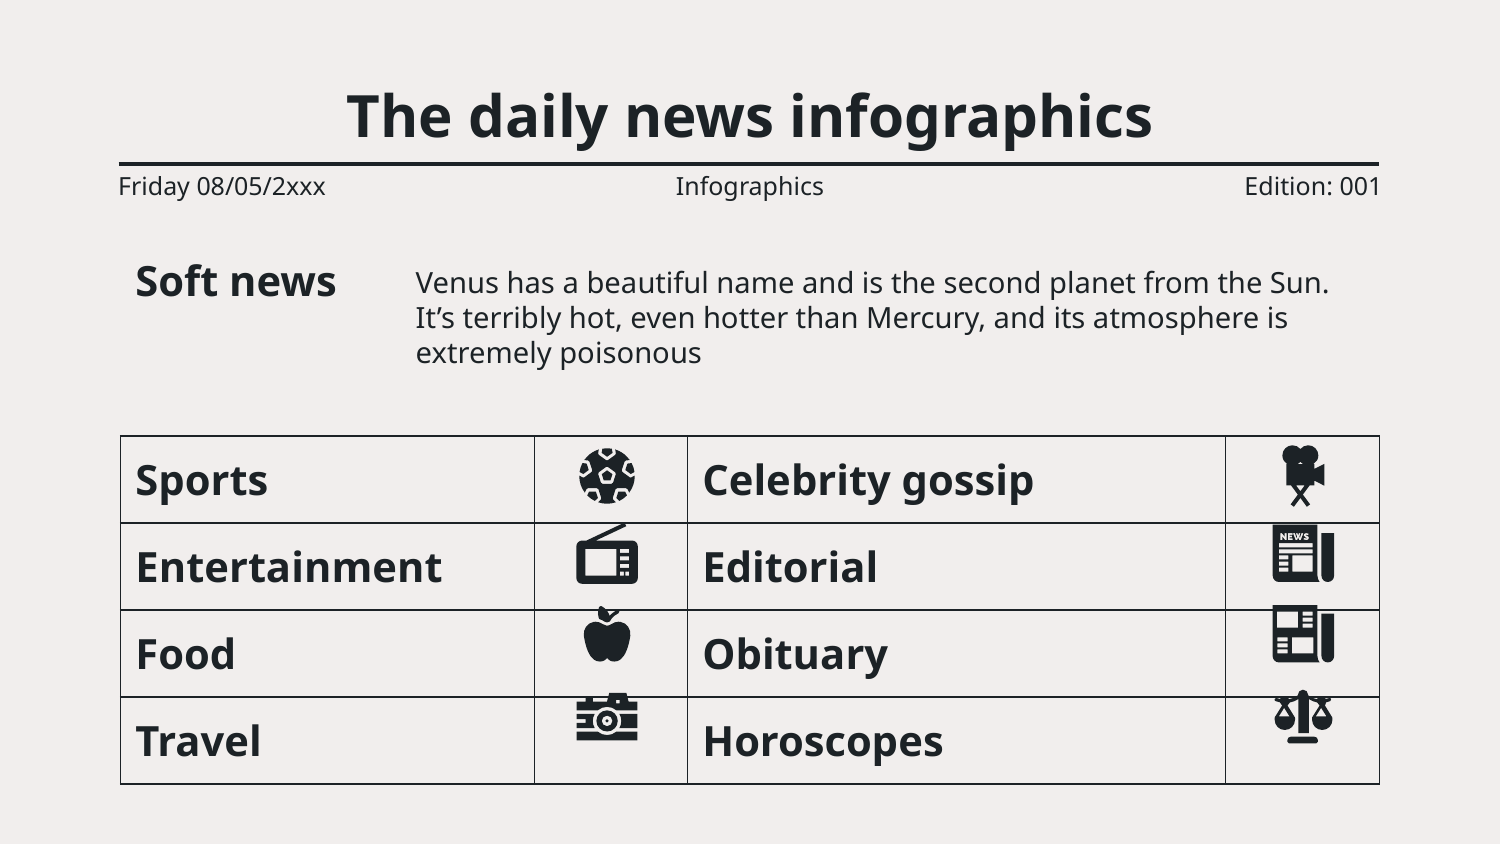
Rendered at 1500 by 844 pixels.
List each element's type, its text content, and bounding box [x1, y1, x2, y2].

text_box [576, 692, 638, 741]
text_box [582, 605, 632, 662]
table_header [535, 437, 687, 522]
table_cell [535, 698, 687, 783]
text_box Venus has a beautiful name and is the second planet from the Sun. It’s terribly hot, even hotter than Mercury, and its atmosphere is extremely poisonous [400, 249, 1380, 421]
text_box Soft news [120, 249, 371, 311]
table_cell Obituary [688, 611, 1225, 696]
text_box Edition: 001 [1129, 171, 1383, 200]
table_cell Editorial [688, 524, 1225, 609]
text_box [579, 447, 635, 504]
table_header [1226, 437, 1379, 522]
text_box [1274, 689, 1333, 744]
table_cell [535, 524, 687, 609]
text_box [1272, 524, 1335, 583]
table_cell [1226, 524, 1379, 609]
table_cell [1226, 698, 1379, 783]
table_cell Horoscopes [688, 698, 1225, 783]
text_box Infographics [623, 171, 877, 200]
table_header Celebrity gossip [688, 437, 1225, 522]
text_box [576, 522, 638, 584]
title The daily news infographics [120, 79, 1380, 149]
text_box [1272, 604, 1335, 663]
text_box [1282, 445, 1325, 507]
table_cell [535, 611, 687, 696]
table_header Sports [121, 437, 534, 522]
table_cell Entertainment [121, 524, 534, 609]
table_cell Travel [121, 698, 534, 783]
text_box Friday 08/05/2xxx [118, 171, 371, 200]
table_cell Food [121, 611, 534, 696]
table_cell [1226, 611, 1379, 696]
